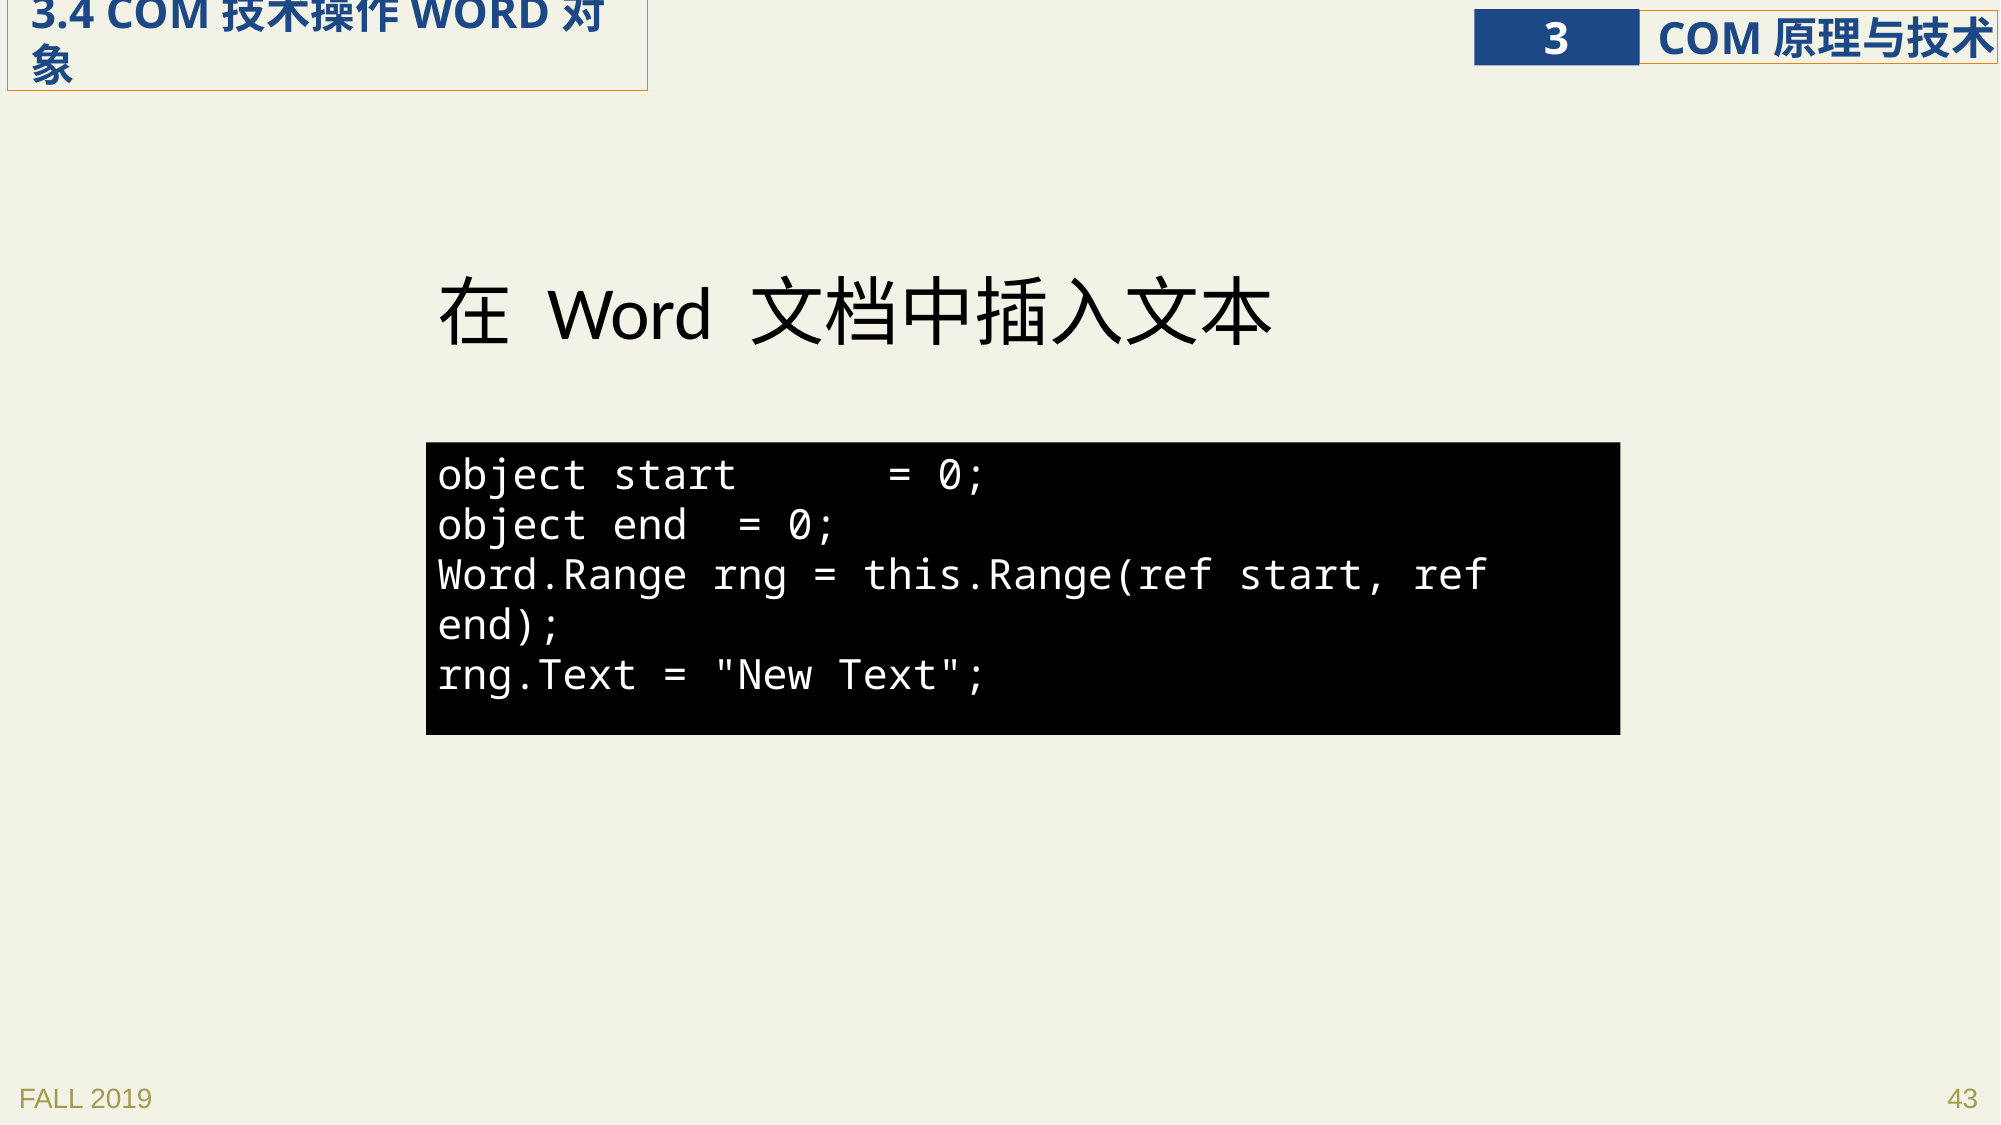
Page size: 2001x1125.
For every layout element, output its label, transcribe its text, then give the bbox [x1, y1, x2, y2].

list object start = 0; object end = 0; Word.Range rng = this.Range(ref start, ref end); rng.Text = "New Text"; [426, 442, 1621, 735]
title 在 Word 文档中插入文本 [426, 249, 1679, 369]
